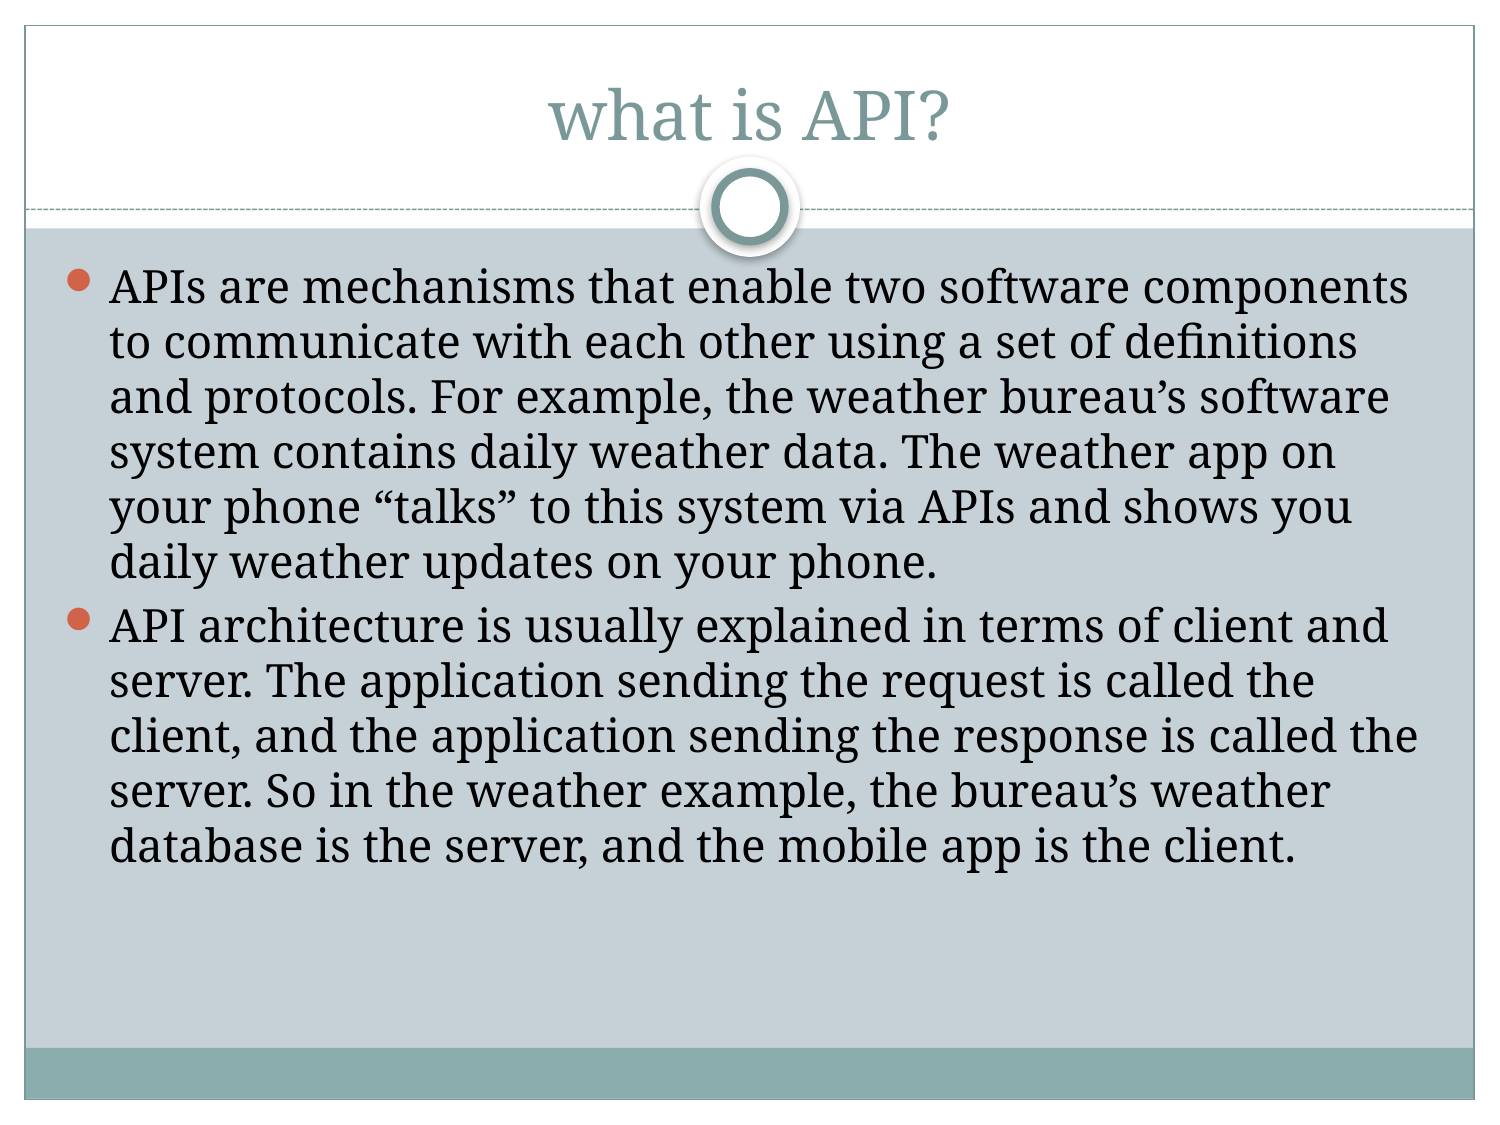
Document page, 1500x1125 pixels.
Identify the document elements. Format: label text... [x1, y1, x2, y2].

list APIs are mechanisms that enable two software components to communicate with each other using a set of definitions and protocols. For example, the weather bureau’s software system contains daily weather data. The weather app on your phone “talks” to this system via APIs and shows you daily weather updates on your phone. API architecture is usually explained in terms of client and server. The application sending the request is called the client, and the application sending the response is called the server. So in the weather example, the bureau’s weather database is the server, and the mobile app is the client. [49, 250, 1445, 1001]
title what is API? [49, 37, 1450, 162]
